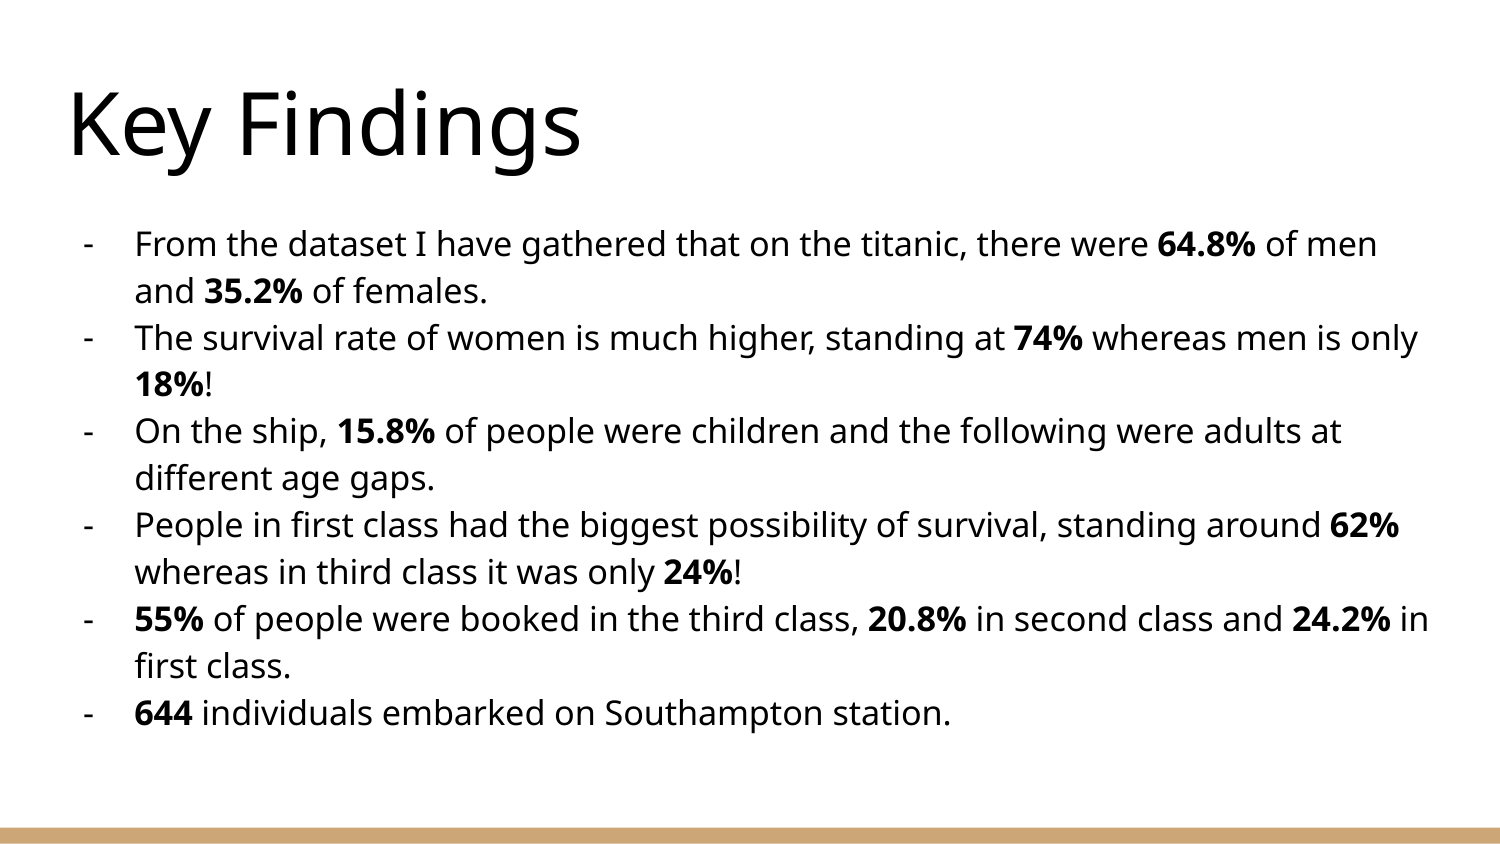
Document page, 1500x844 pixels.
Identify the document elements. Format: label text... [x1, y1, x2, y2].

title Key Findings [51, 51, 1449, 189]
list From the dataset I have gathered that on the titanic, there were 64.8% of men and 35.2% of females. The survival rate of women is much higher, standing at 74% whereas men is only 18%! On the ship, 15.8% of people were children and the following were adults at different age gaps. People in first class had the biggest possibility of survival, standing around 62% whereas in third class it was only 24%! 55% of people were booked in the third class, 20.8% in second class and 24.2% in first class. 644 individuals embarked on Southampton station. [51, 200, 1449, 752]
